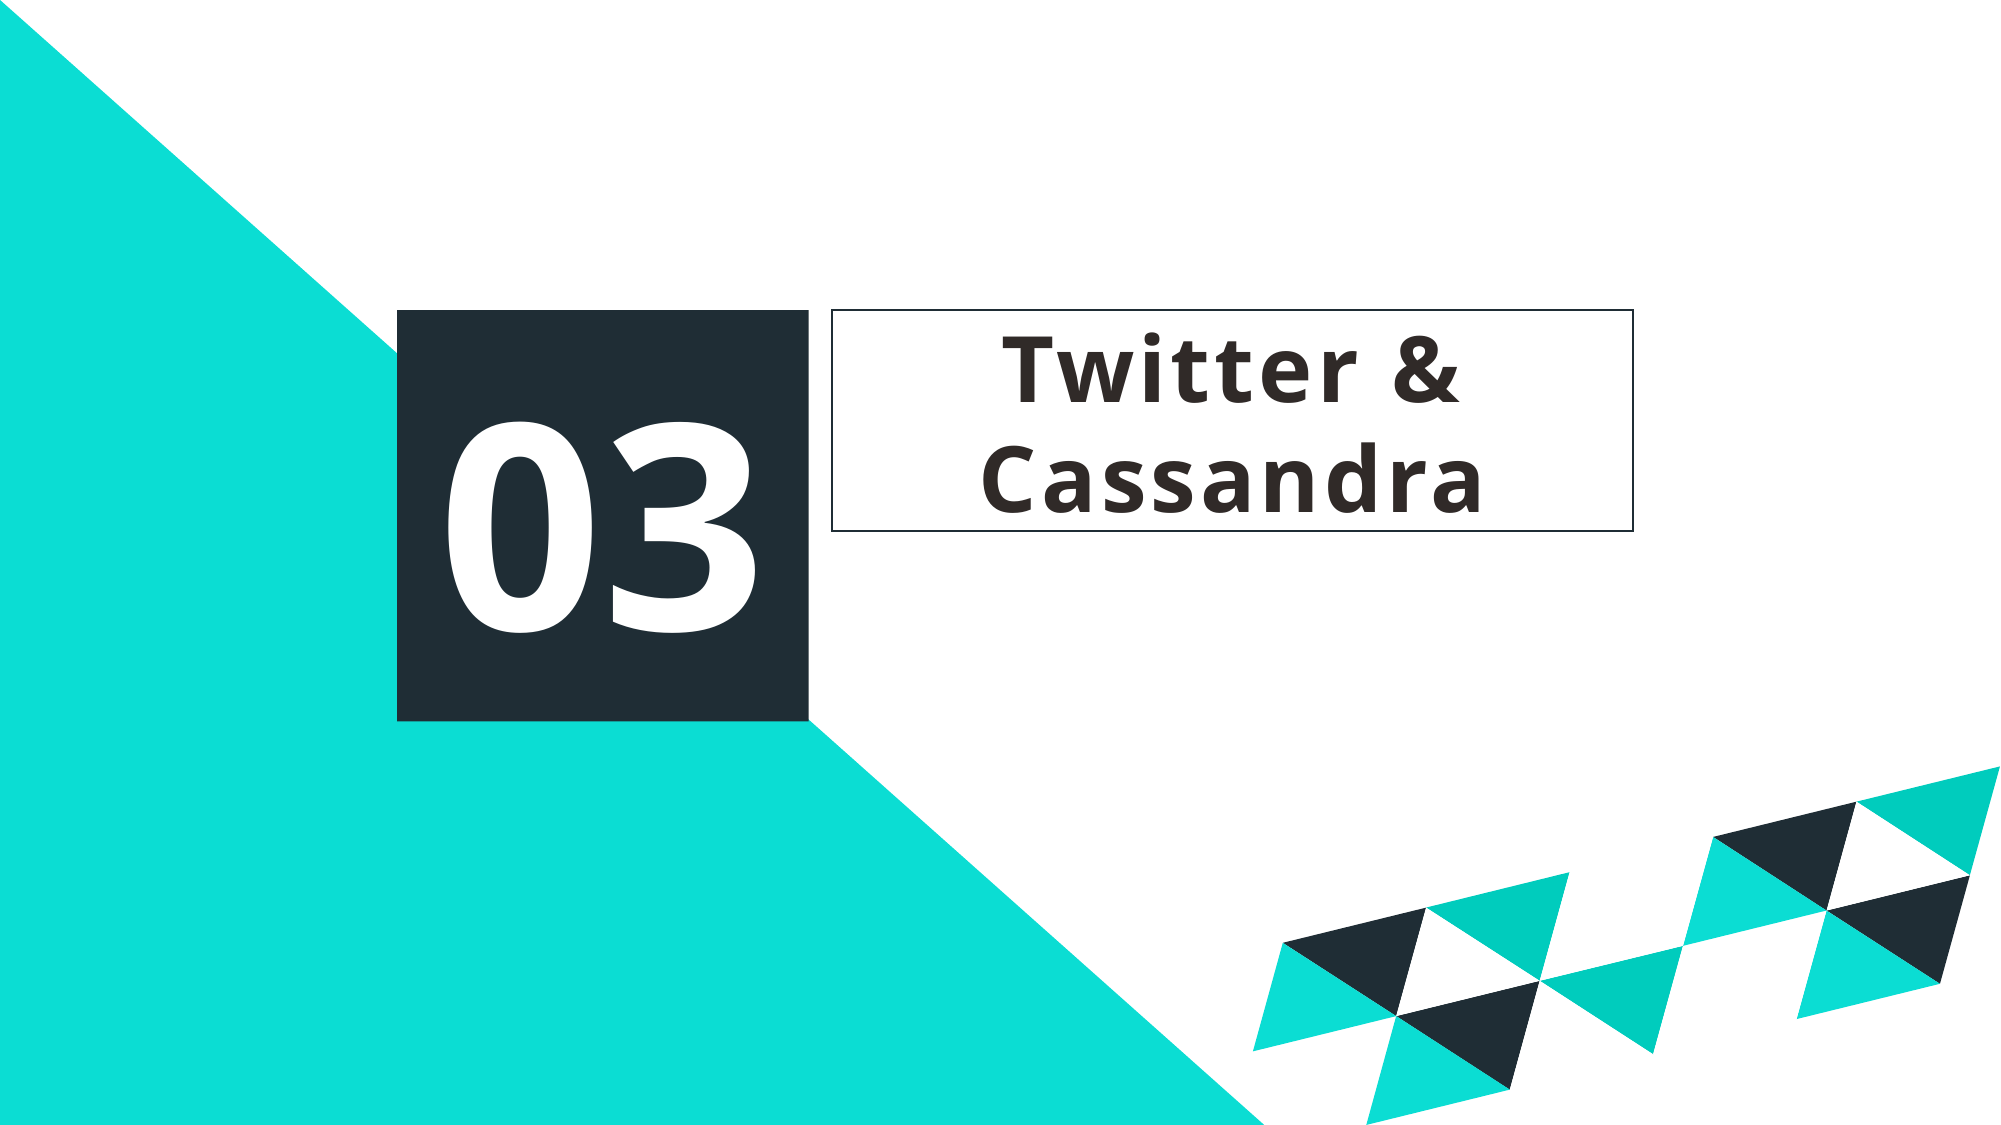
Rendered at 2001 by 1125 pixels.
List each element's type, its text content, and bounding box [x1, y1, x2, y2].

text_box Twitter & Cassandra [831, 309, 1634, 532]
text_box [1252, 766, 2000, 1125]
text_box [0, 0, 1252, 1125]
text_box 03 [396, 309, 810, 723]
